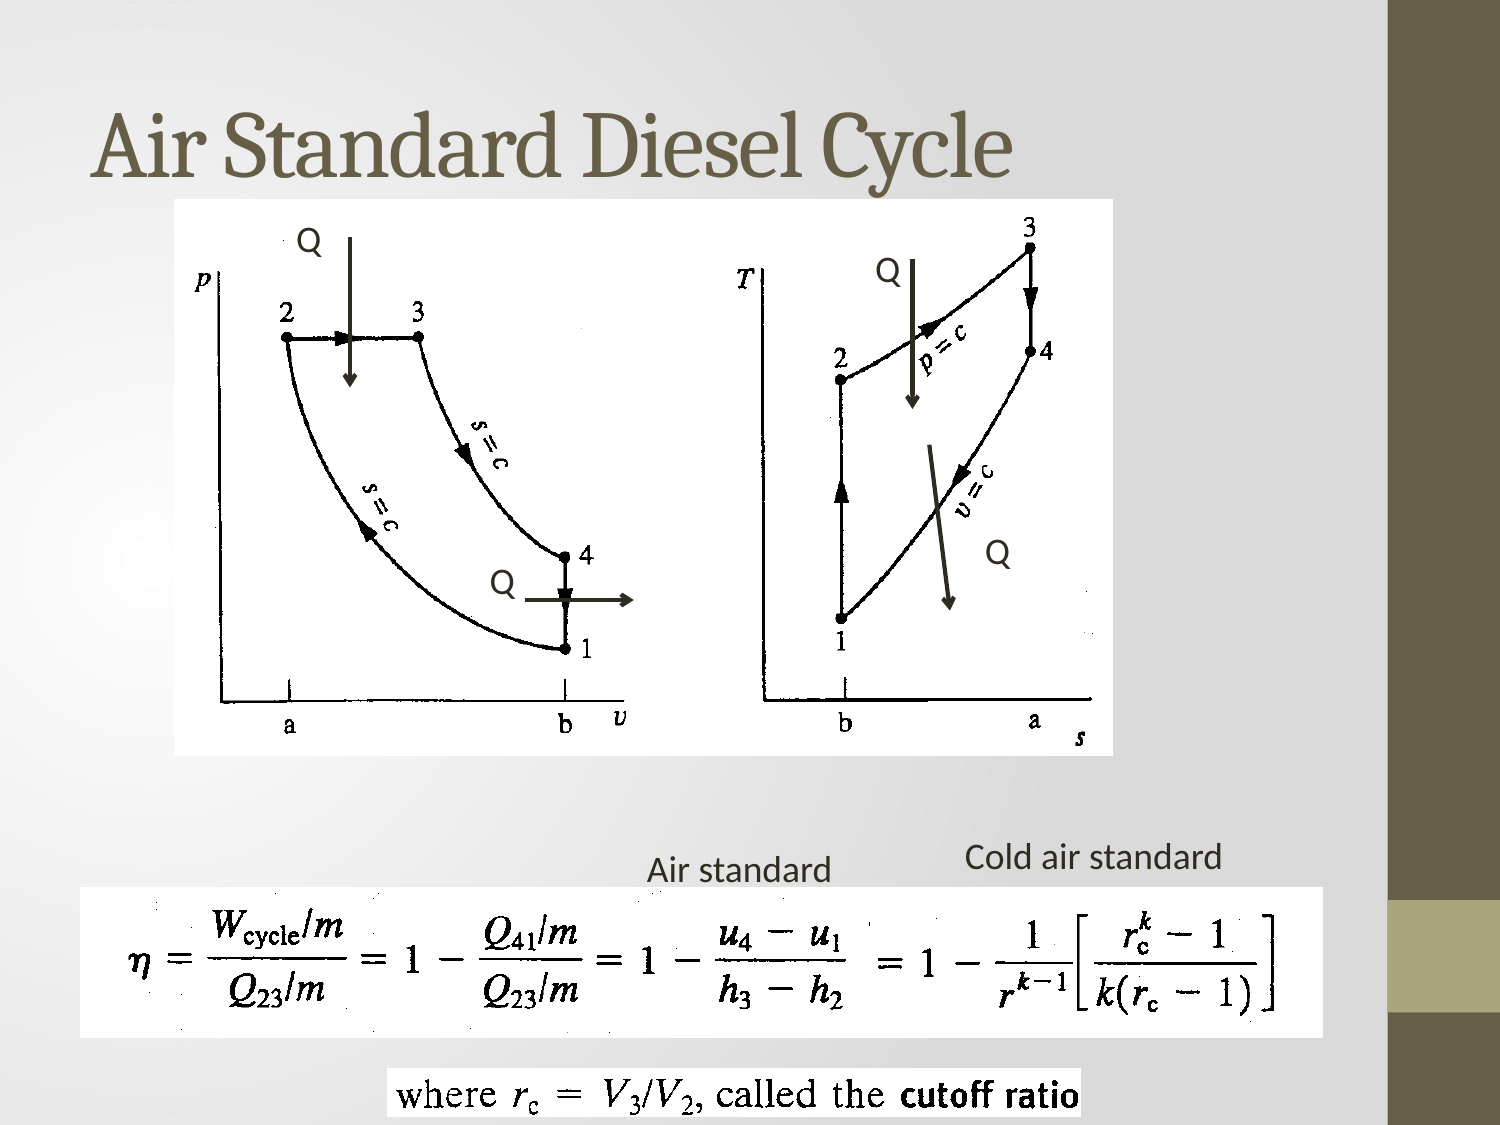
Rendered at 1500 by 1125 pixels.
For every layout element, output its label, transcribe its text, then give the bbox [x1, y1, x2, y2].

text_box Cold air standard [949, 824, 1250, 879]
text_box Air standard [632, 837, 933, 879]
picture [174, 199, 1113, 757]
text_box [928, 444, 951, 612]
picture [386, 1067, 1081, 1118]
title Air Standard Diesel Cycle [75, 45, 1325, 233]
picture [79, 886, 1323, 1038]
